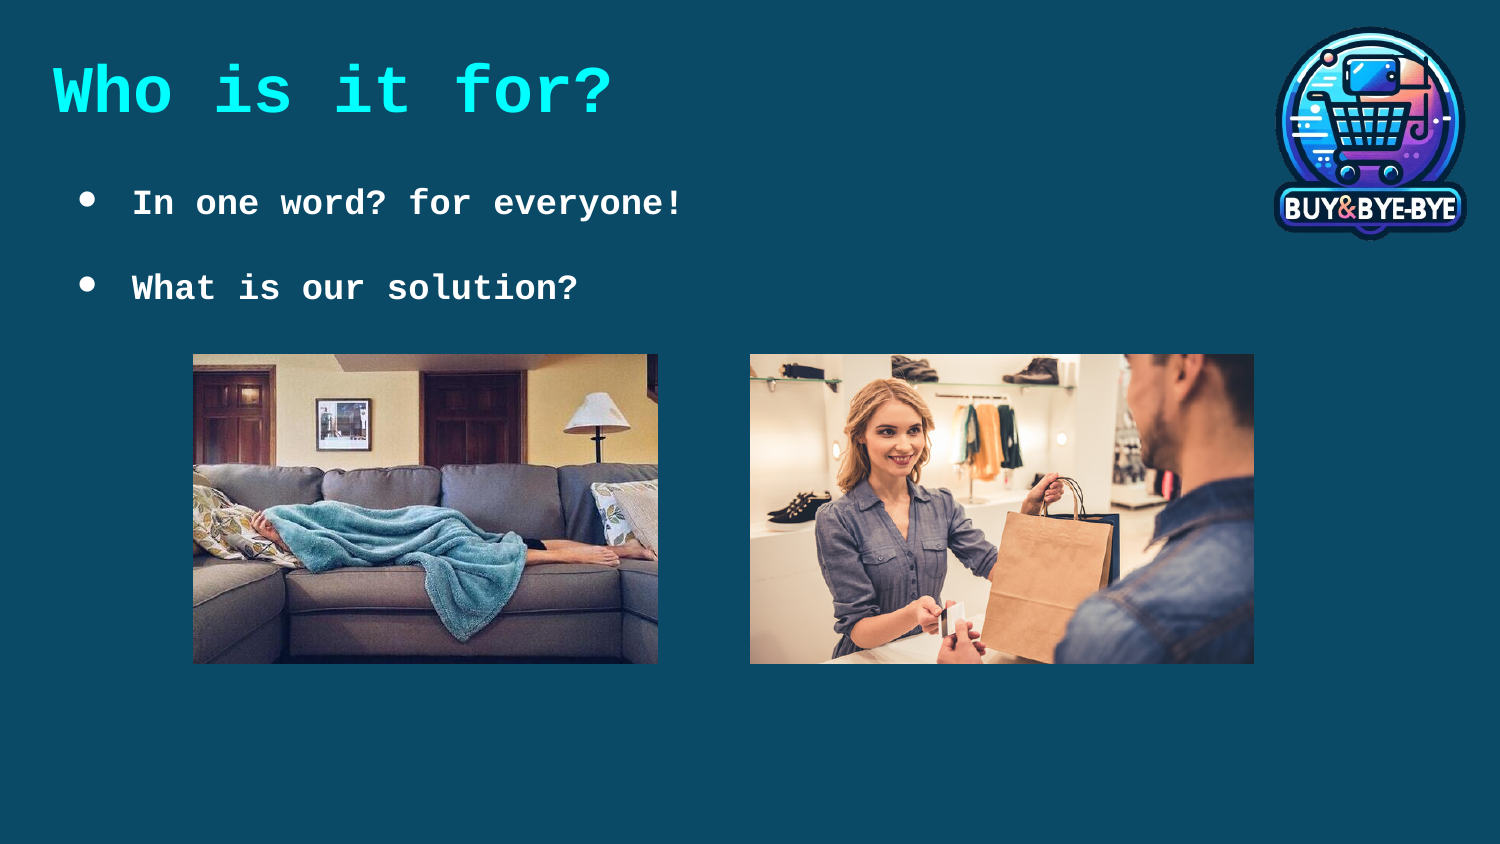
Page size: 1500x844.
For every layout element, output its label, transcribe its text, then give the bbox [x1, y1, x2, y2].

text_box In one word? for everyone! What is our solution? [41, 164, 722, 243]
picture [749, 353, 1254, 664]
picture [1232, 0, 1500, 268]
picture [193, 353, 658, 664]
text_box Who is it for? [38, 31, 726, 143]
